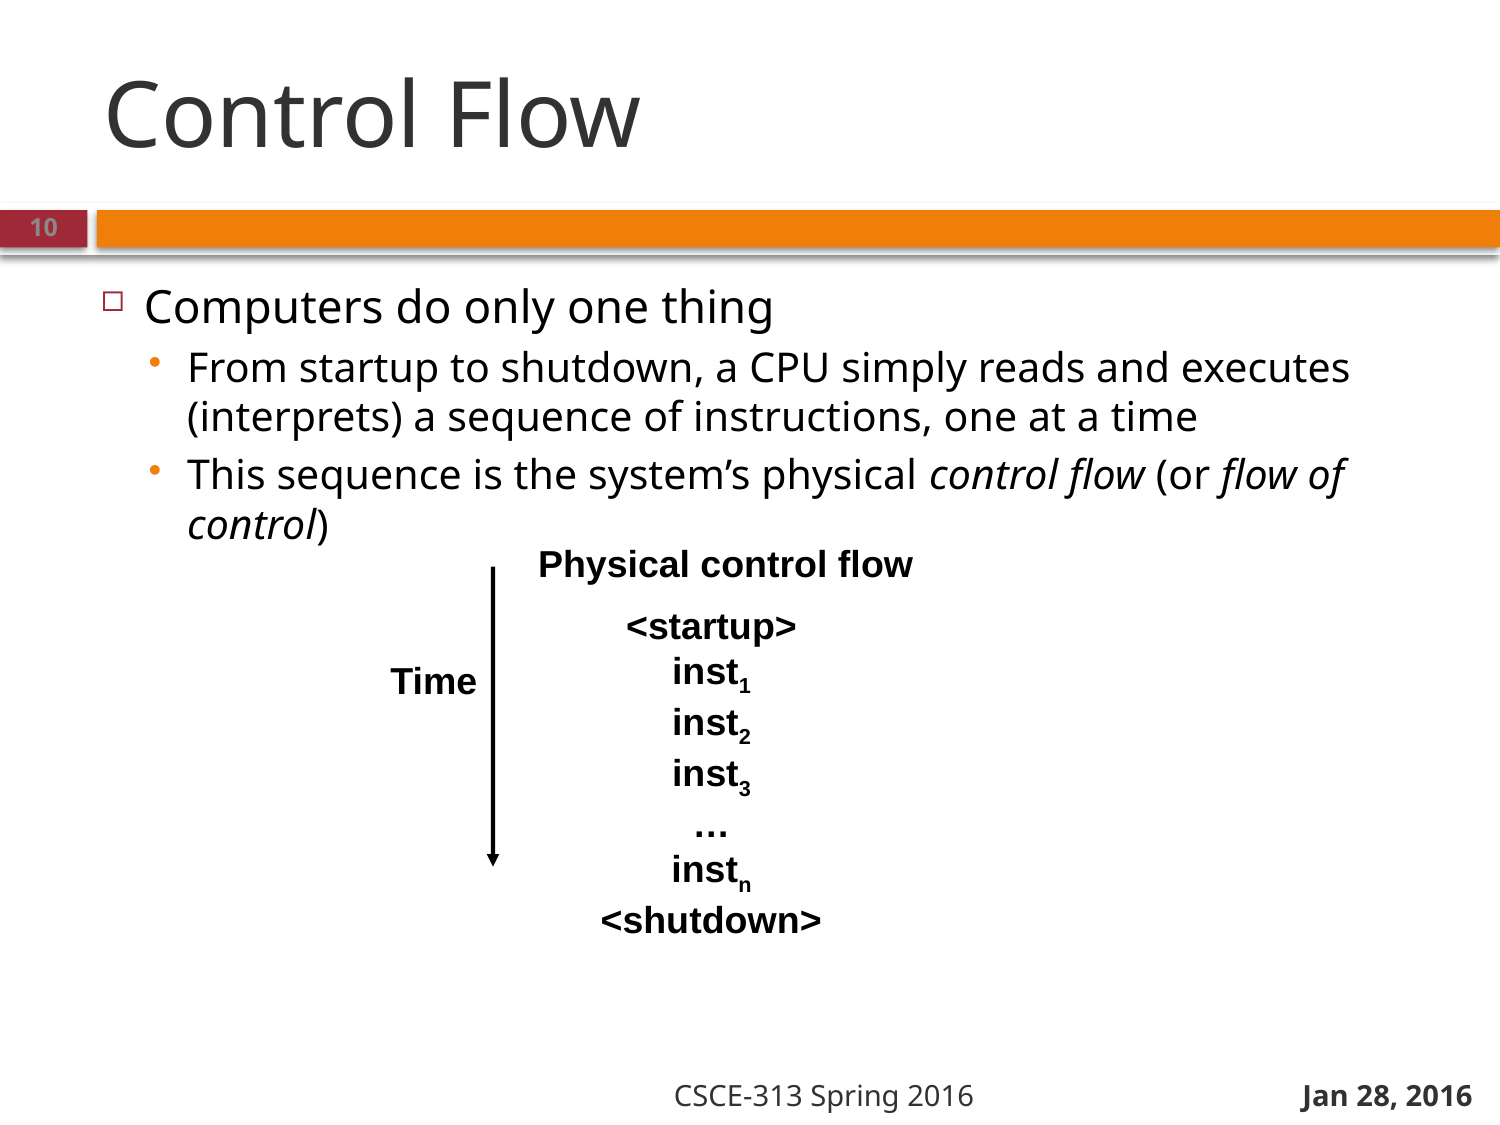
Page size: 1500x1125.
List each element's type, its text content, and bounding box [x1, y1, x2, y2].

text_box Physical control flow [523, 532, 929, 592]
title Control Flow [88, 37, 1125, 185]
footer CSCE-313 Spring 2016 [99, 1065, 990, 1125]
slide_number 10 [0, 208, 88, 249]
text_box [486, 566, 500, 867]
text_box <startup> inst1 inst2 inst3 … instn <shutdown> [585, 594, 837, 949]
list Computers do only one thing From startup to shutdown, a CPU simply reads and executes (interprets) a sequence of instructions, one at a time This sequence is the system’s physical control flow (or flow of control) [86, 270, 1447, 556]
text_box Time [375, 649, 493, 710]
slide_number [1050, 1065, 1488, 1125]
